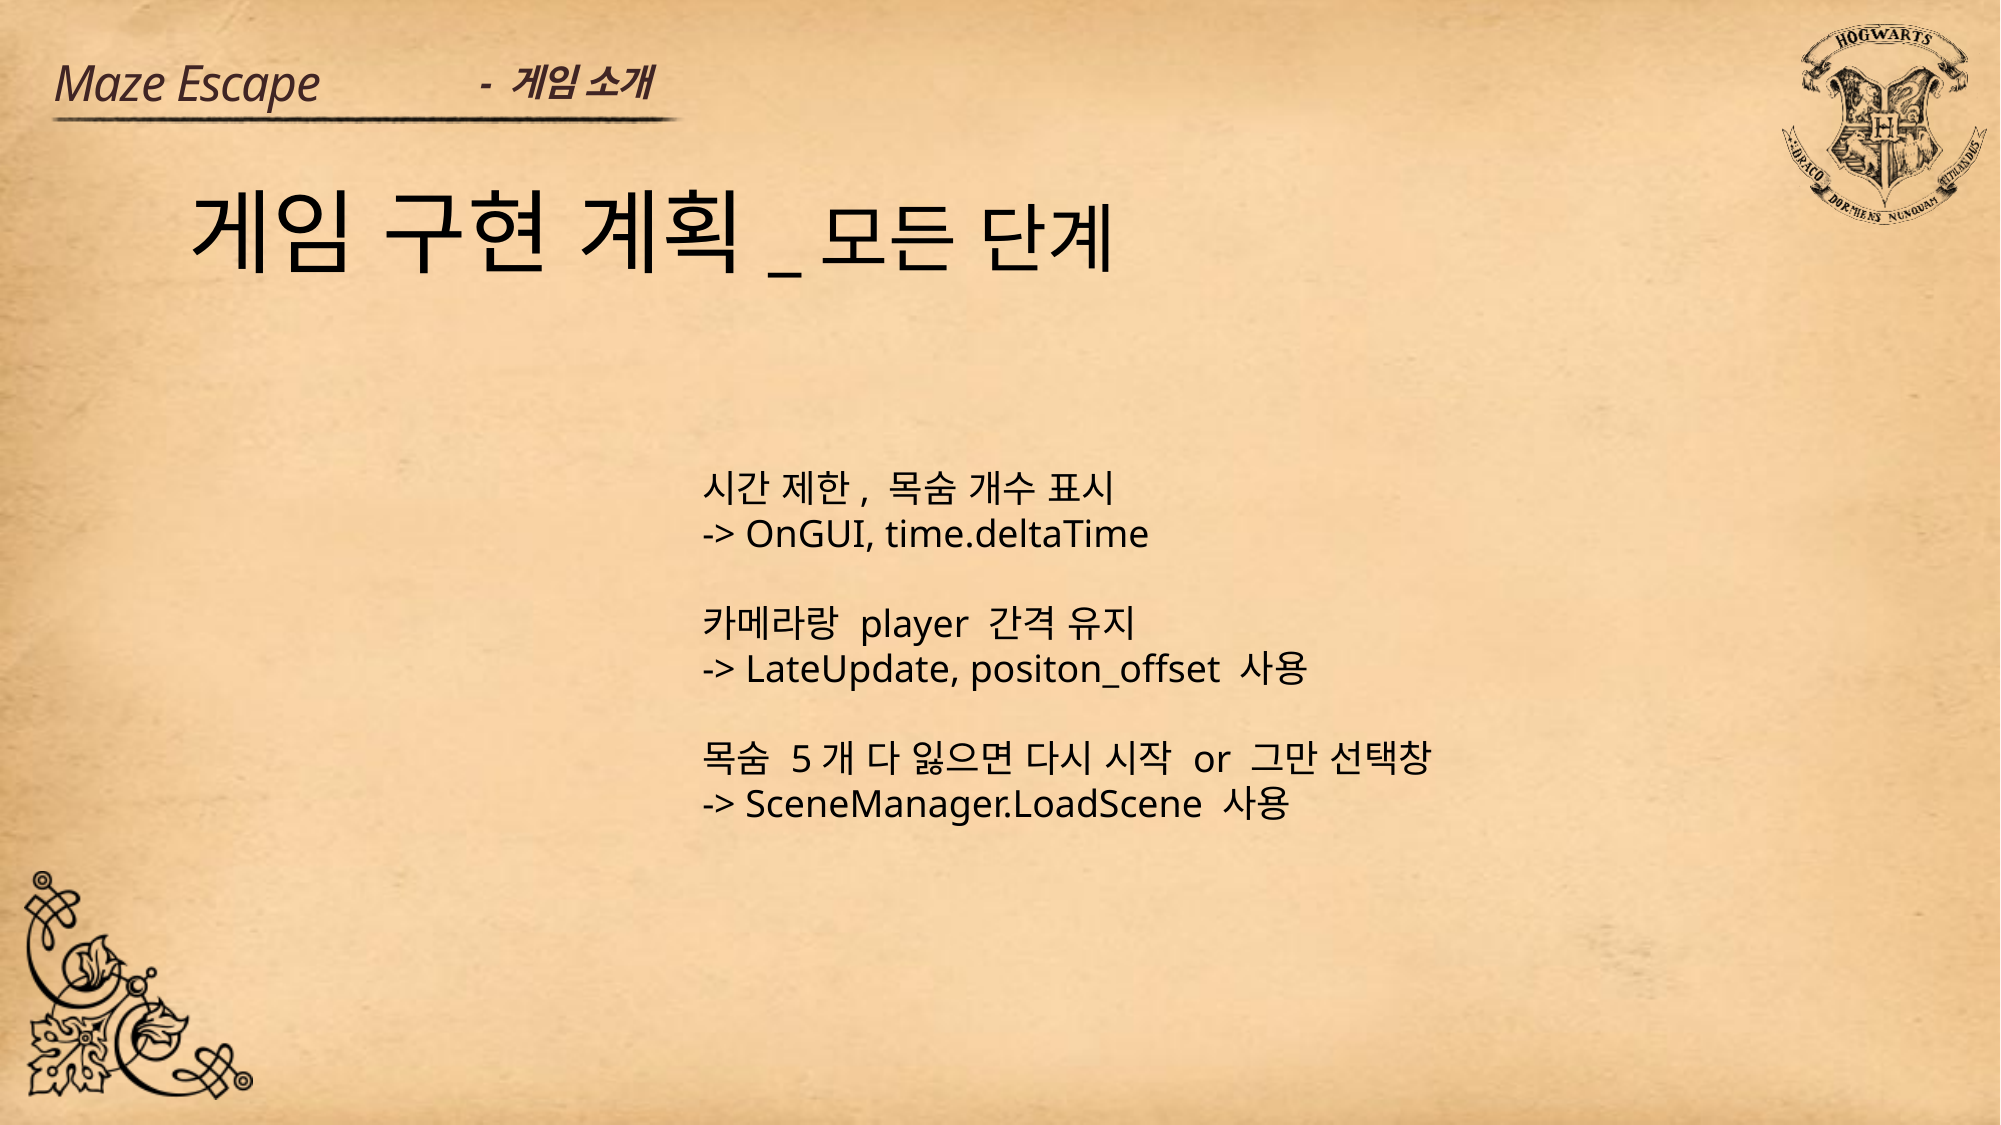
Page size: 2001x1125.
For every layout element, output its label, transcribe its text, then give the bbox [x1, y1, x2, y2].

text_box 게임 구현 계획_모든 단계 [173, 131, 1175, 438]
text_box 시간 제한, 목숨 개수 표시 -> OnGUI, time.deltaTime 카메라랑 player 간격 유지 -> LateUpdate, positon_offset 사용 목숨 5개 다 잃으면 다시 시작 or 그만 선택창 -> SceneManager.LoadScene 사용 [687, 367, 1501, 1013]
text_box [46, 44, 667, 120]
picture [0, 0, 2001, 1125]
